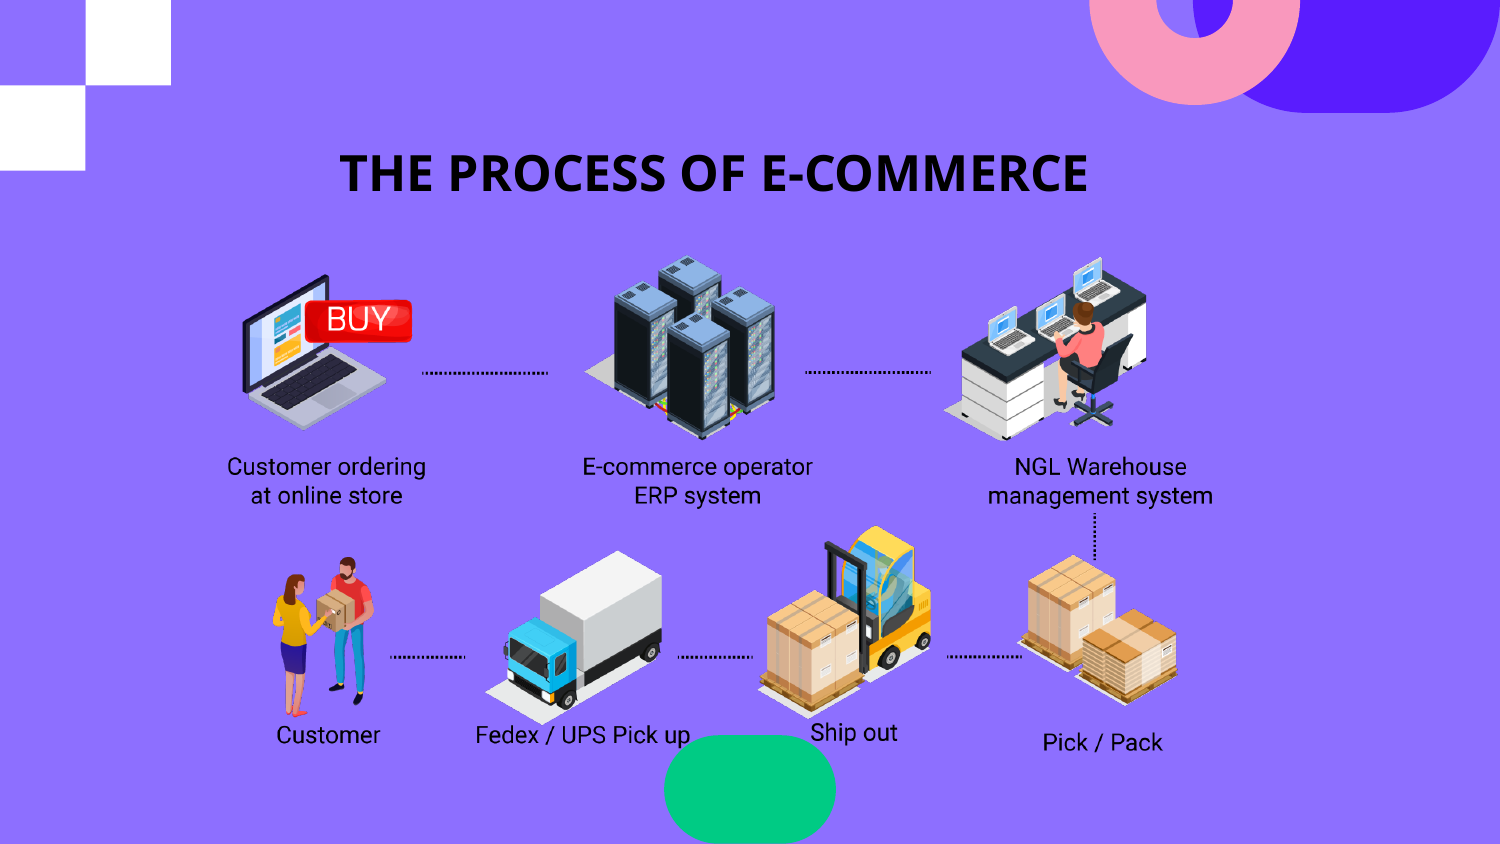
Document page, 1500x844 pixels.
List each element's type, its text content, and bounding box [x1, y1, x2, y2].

picture [165, 217, 1265, 791]
text_box THE PROCESS OF E-COMMERCE [325, 133, 1105, 209]
